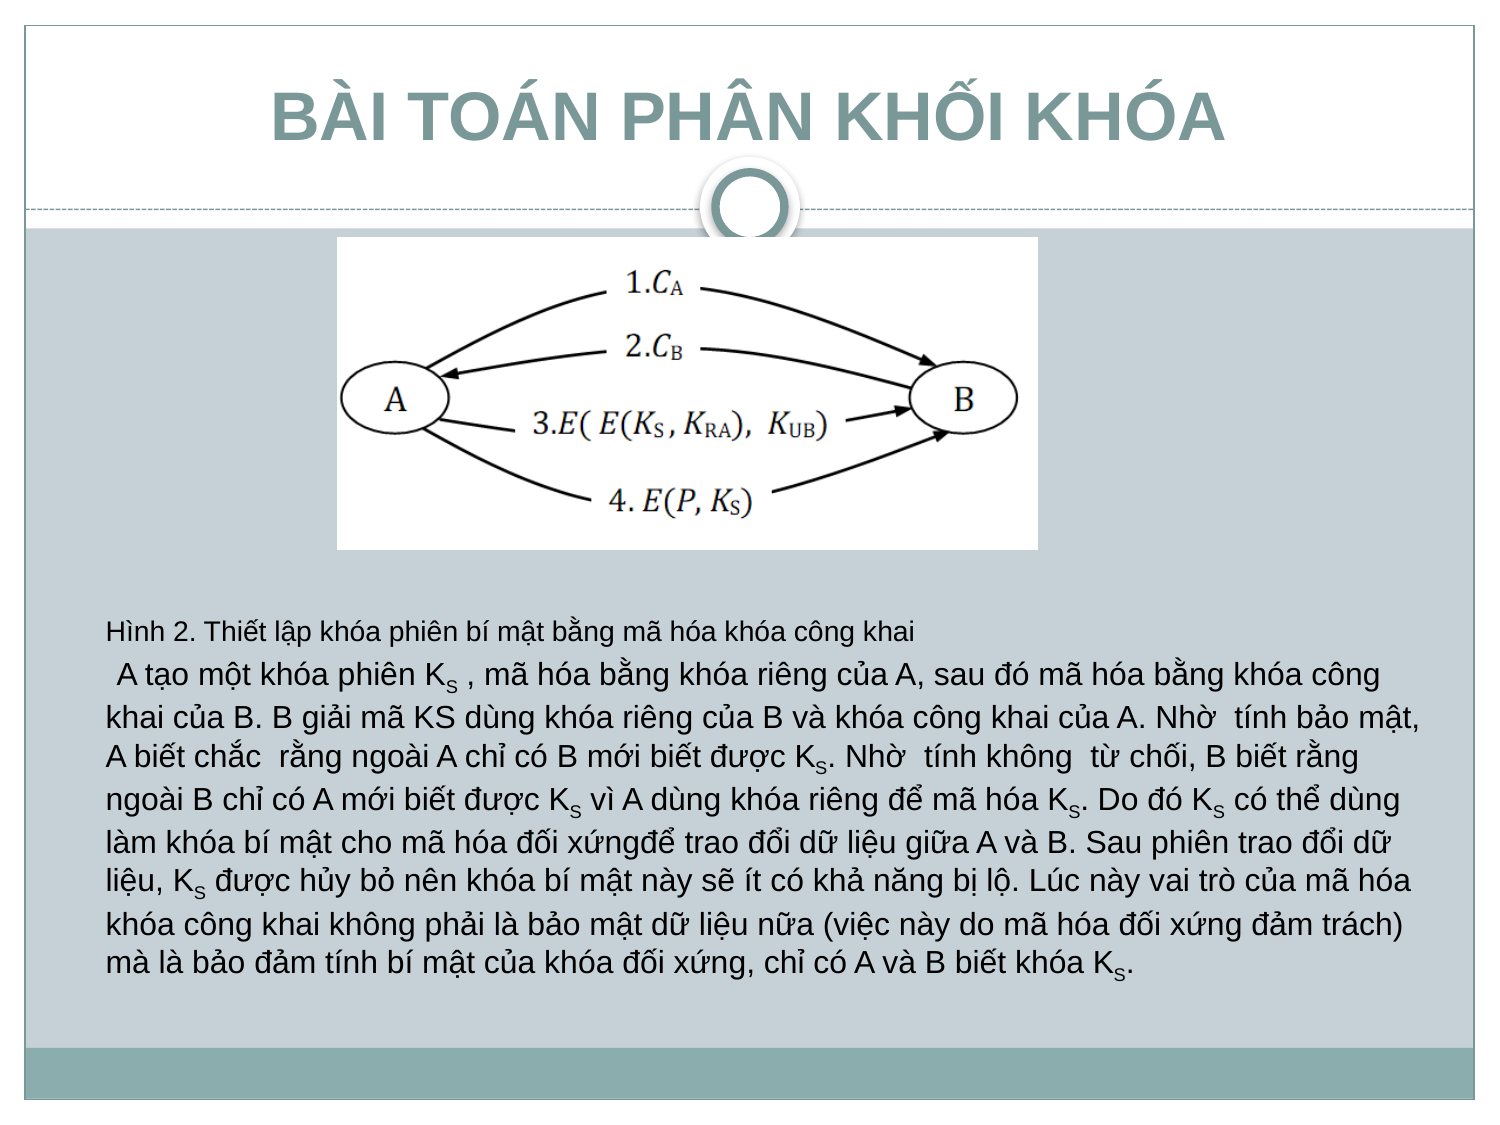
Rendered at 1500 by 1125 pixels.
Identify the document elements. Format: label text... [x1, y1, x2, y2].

list Hình 2. Thiết lập khóa phiên bí mật bằng mã hóa khóa công khai A tạo một khóa phiên KS , mã hóa bằng khóa riêng của A, sau đó mã hóa bằng khóa công khai của B. B giải mã KS dùng khóa riêng của B và khóa công khai của A. Nhờ tính bảo mật, A biết chắc rằng ngoài A chỉ có B mới biết được KS. Nhờ tính không từ chối, B biết rằng ngoài B chỉ có A mới biết được KS vì A dùng khóa riêng để mã hóa KS. Do đó KS có thể dùng làm khóa bí mật cho mã hóa đối xứngđể trao đổi dữ liệu giữa A và B. Sau phiên trao đổi dữ liệu, KS được hủy bỏ nên khóa bí mật này sẽ ít có khả năng bị lộ. Lúc này vai trò của mã hóa khóa công khai không phải là bảo mật dữ liệu nữa (việc này do mã hóa đối xứng đảm trách) mà là bảo đảm tính bí mật của khóa đối xứng, chỉ có A và B biết khóa KS. [49, 250, 1445, 1001]
picture [337, 237, 1038, 551]
title BÀI TOÁN PHÂN KHỐI KHÓA [49, 37, 1450, 162]
